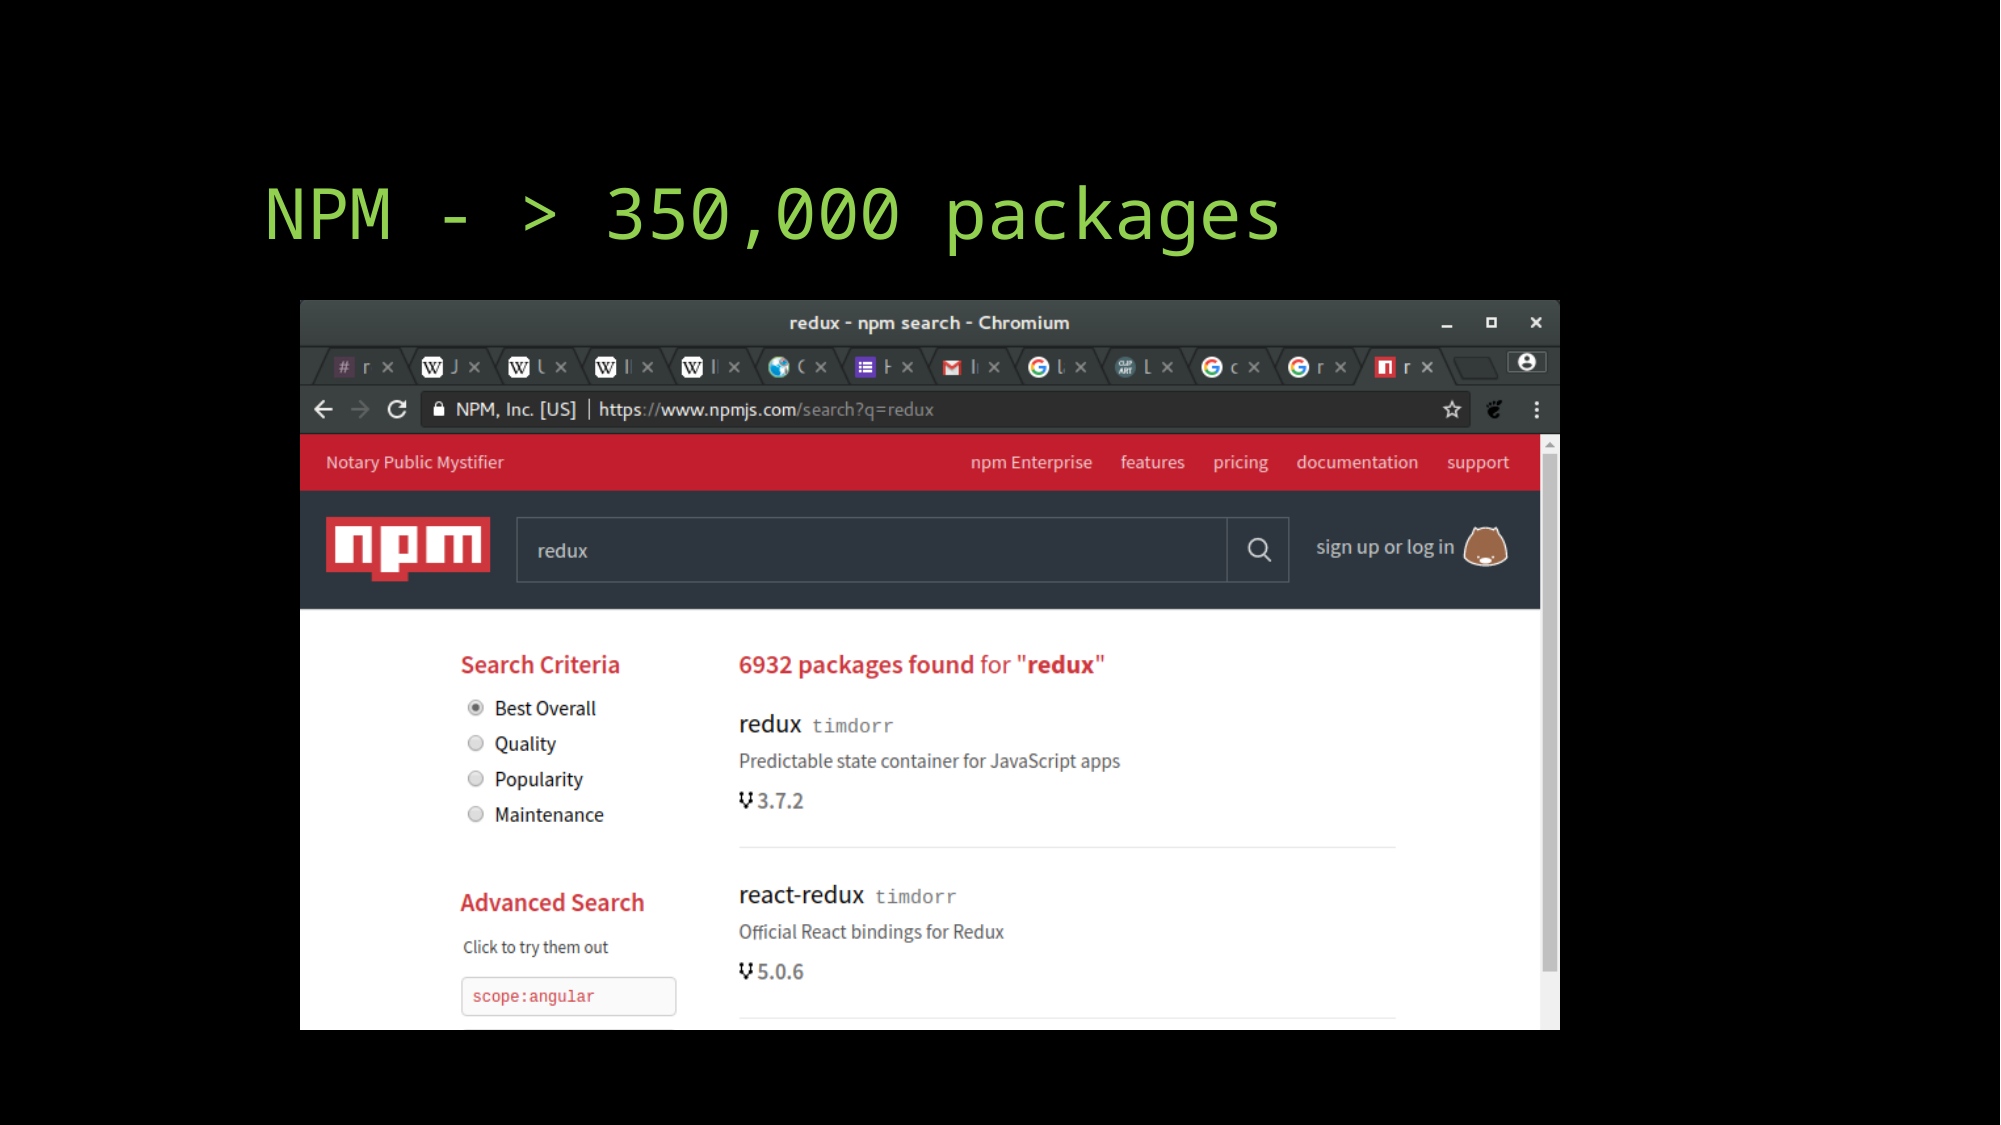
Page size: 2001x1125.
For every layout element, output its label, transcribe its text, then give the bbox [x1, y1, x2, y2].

title NPM - > 350,000 packages [249, 75, 1750, 263]
picture [299, 299, 1560, 1030]
